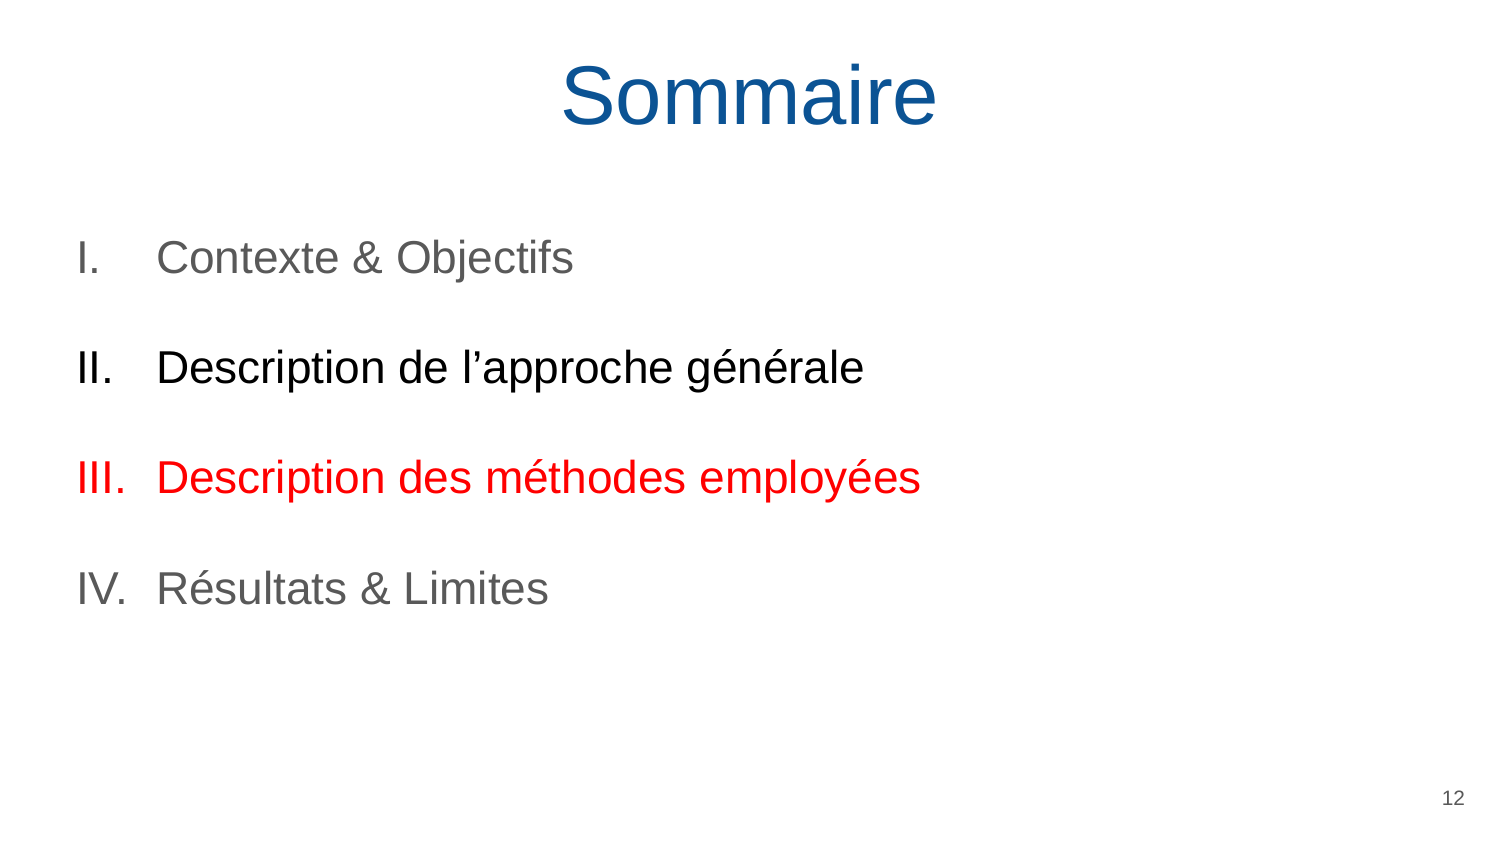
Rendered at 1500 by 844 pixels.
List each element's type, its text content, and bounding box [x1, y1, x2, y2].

title Sommaire [352, 26, 1148, 157]
slide_number 12 [1389, 764, 1480, 830]
subtitle Contexte & Objectifs Description de l’approche générale Description des méthodes employées Résultats & Limites [52, 212, 1448, 632]
